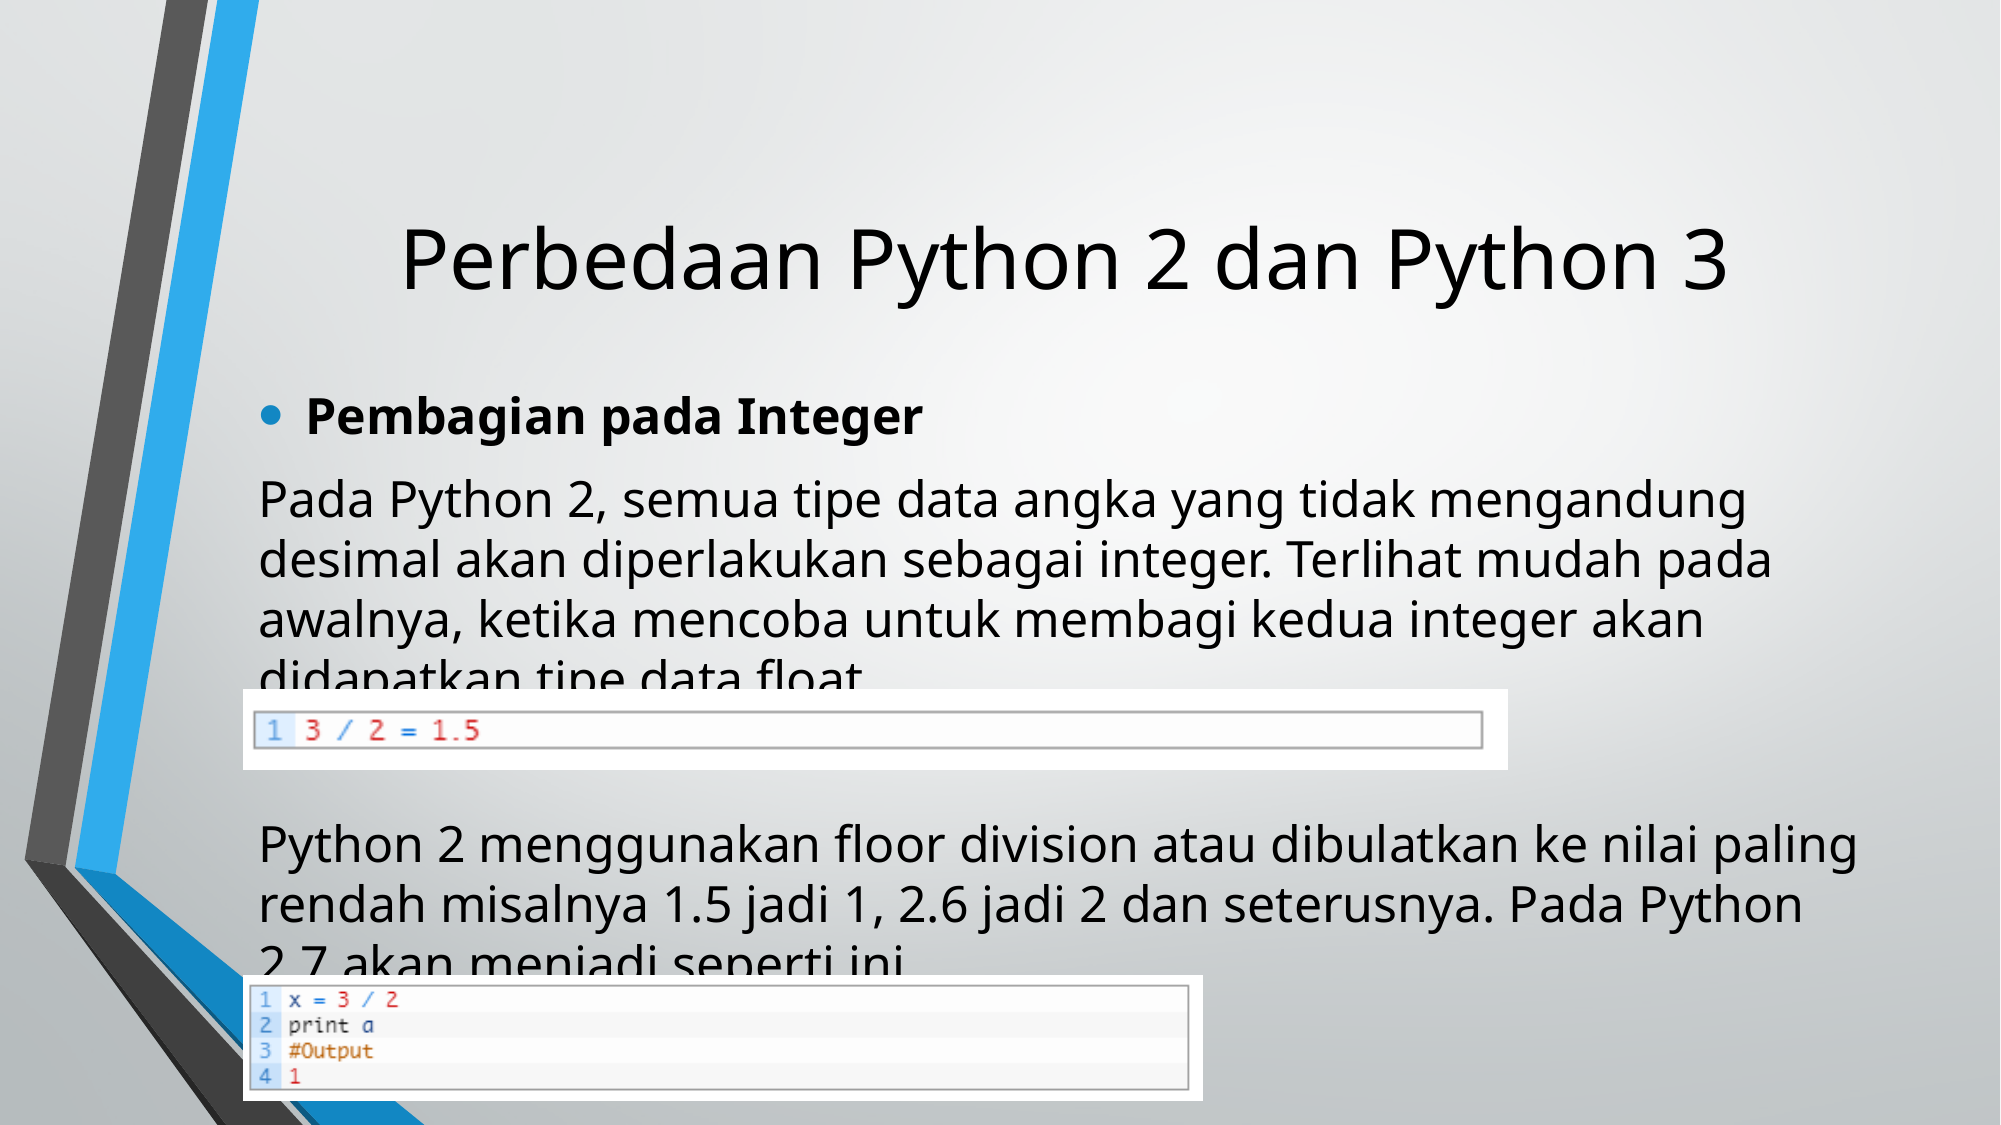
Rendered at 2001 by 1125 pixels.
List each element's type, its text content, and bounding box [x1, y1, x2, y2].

title Perbedaan Python 2 dan Python 3 [243, 112, 1887, 334]
picture [243, 975, 1203, 1101]
picture [243, 689, 1508, 770]
list Pembagian pada Integer Pada Python 2, semua tipe data angka yang tidak mengandung desimal akan diperlakukan sebagai integer. Terlihat mudah pada awalnya, ketika mencoba untuk membagi kedua integer akan didapatkan tipe data float. Python 2 menggunakan floor division atau dibulatkan ke nilai paling rendah misalnya 1.5 jadi 1, 2.6 jadi 2 dan seterusnya. Pada Python 2.7 akan menjadi seperti ini [243, 334, 1887, 1125]
